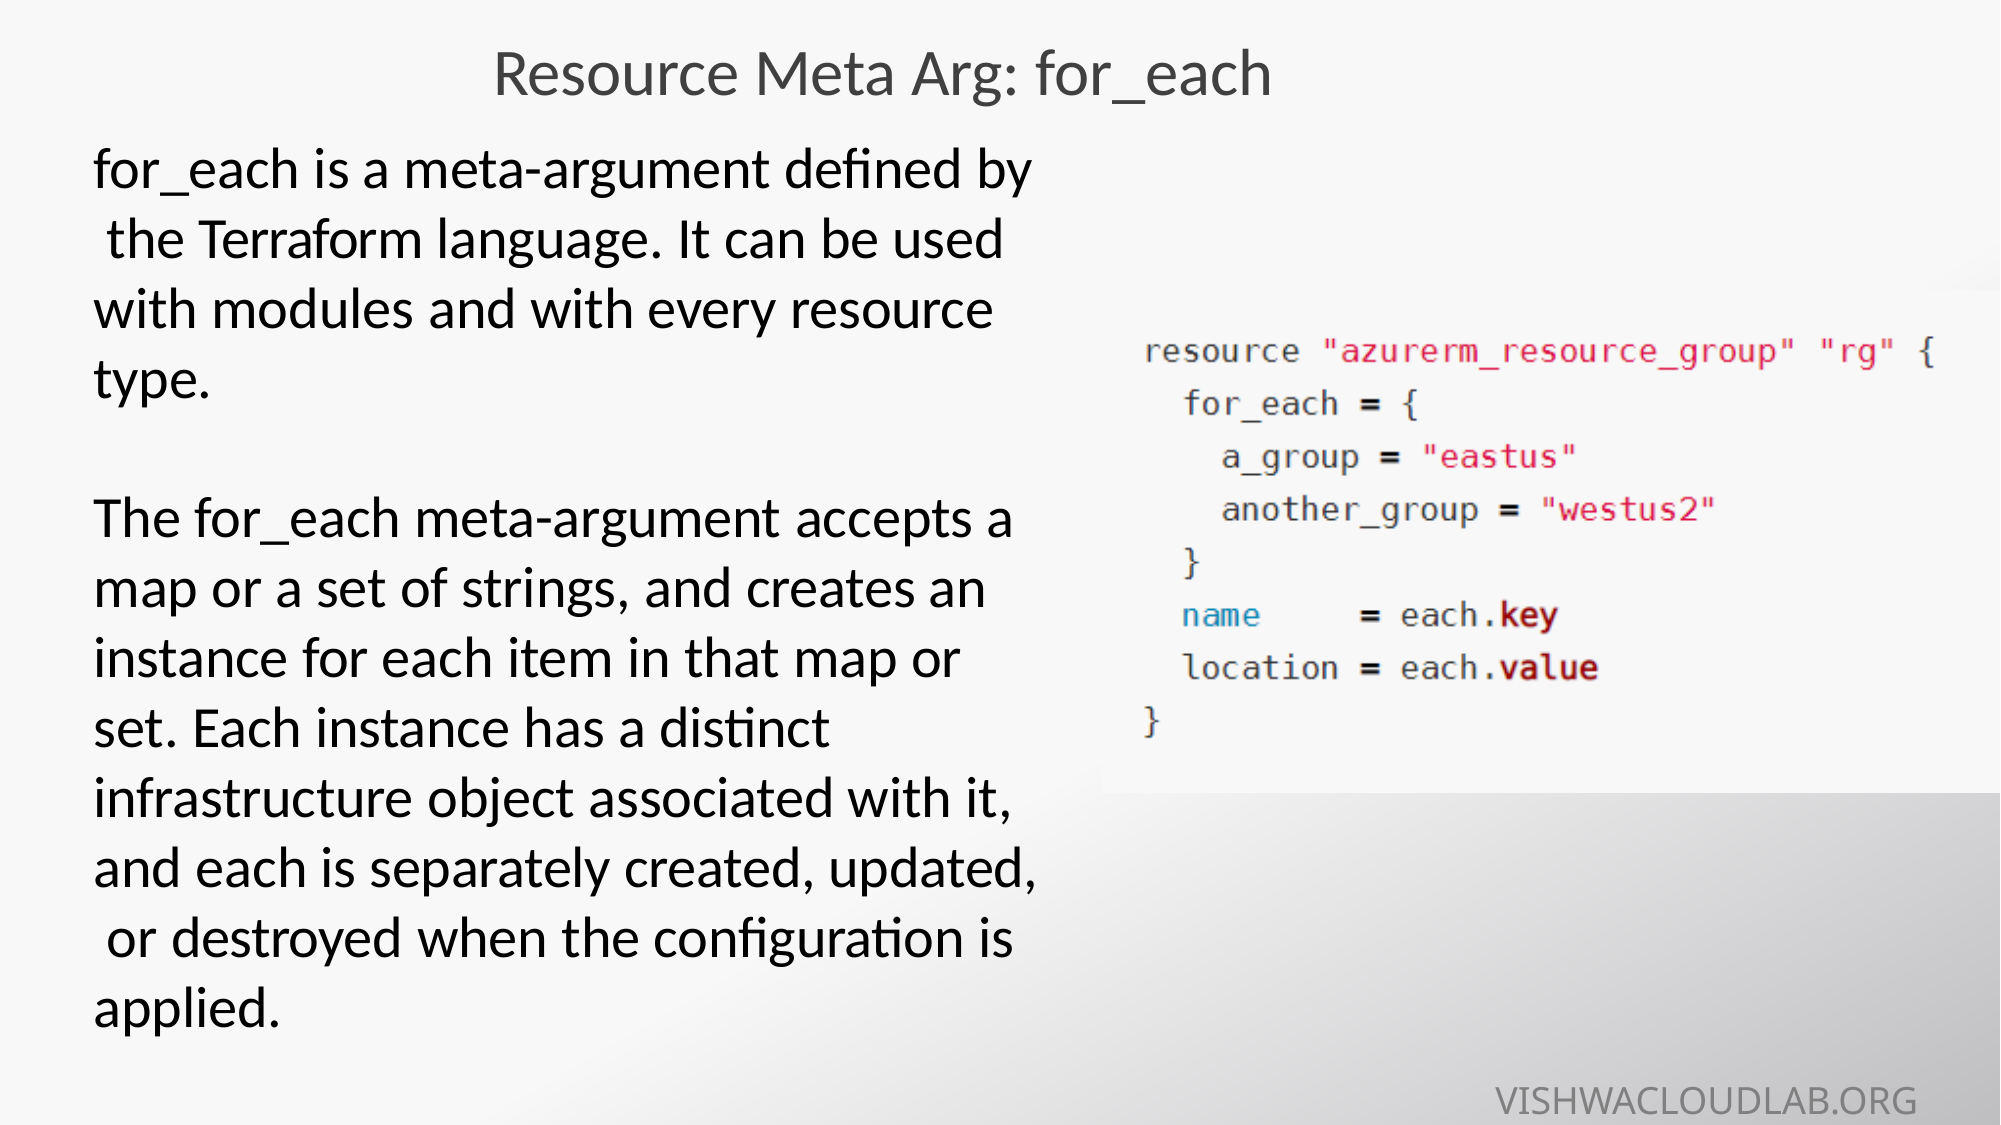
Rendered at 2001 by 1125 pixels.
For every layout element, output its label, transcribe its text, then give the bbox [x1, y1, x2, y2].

title Resource Meta Arg: for_each [490, 0, 1281, 109]
picture [1101, 289, 2000, 794]
text_box for_each is a meta-argument defined by the Terraform language. It can be used with modules and with every resource type. The for_each meta-argument accepts a map or a set of strings, and creates an instance for each item in that map or set. Each instance has a distinct infrastructure object associated with it, and each is separately created, updated, or destroyed when the configuration is applied. [91, 127, 1051, 1039]
